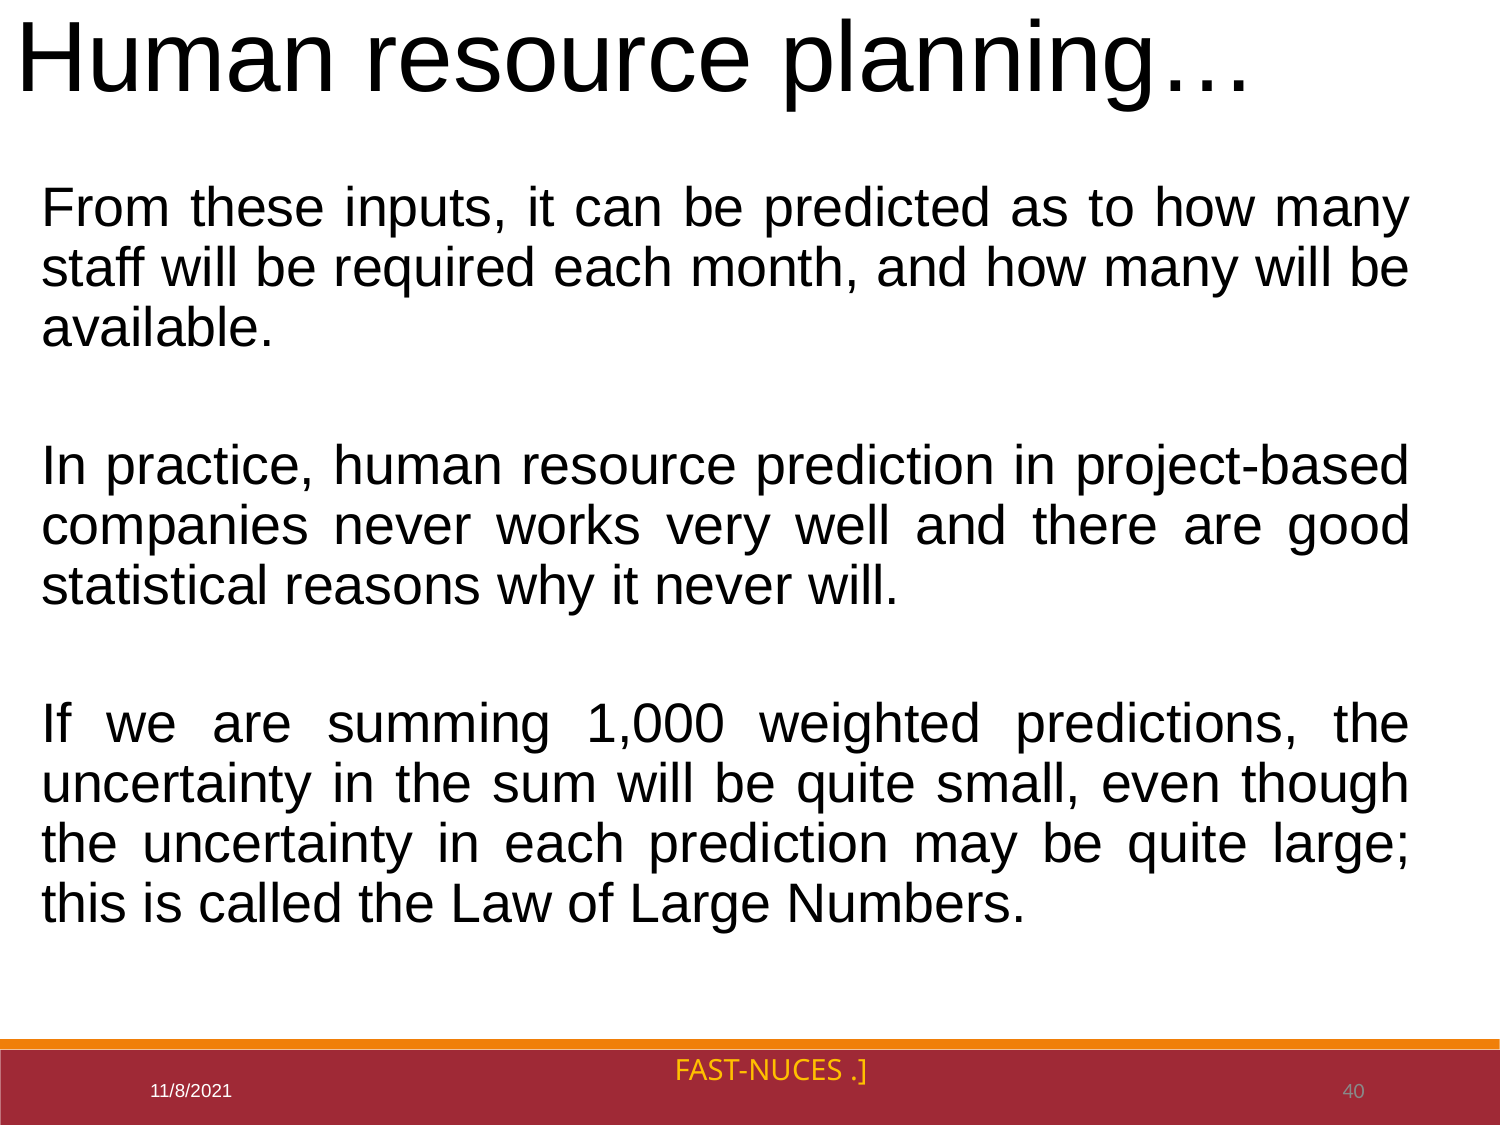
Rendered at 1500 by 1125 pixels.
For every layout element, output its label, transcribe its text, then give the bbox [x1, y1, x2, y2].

footer FAST-NUCES .] [478, 1031, 1064, 1107]
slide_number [135, 1059, 440, 1120]
slide_number 40 [1218, 1059, 1380, 1120]
title Human resource planning… [0, 0, 1345, 120]
list From these inputs, it can be predicted as to how many staff will be required each month, and how many will be available. In practice, human resource prediction in project-based companies never works very well and there are good statistical reasons why it never will. If we are summing 1,000 weighted predictions, the uncertainty in the sum will be quite small, even though the uncertainty in each prediction may be quite large; this is called the Law of Large Numbers. [41, 171, 1412, 952]
